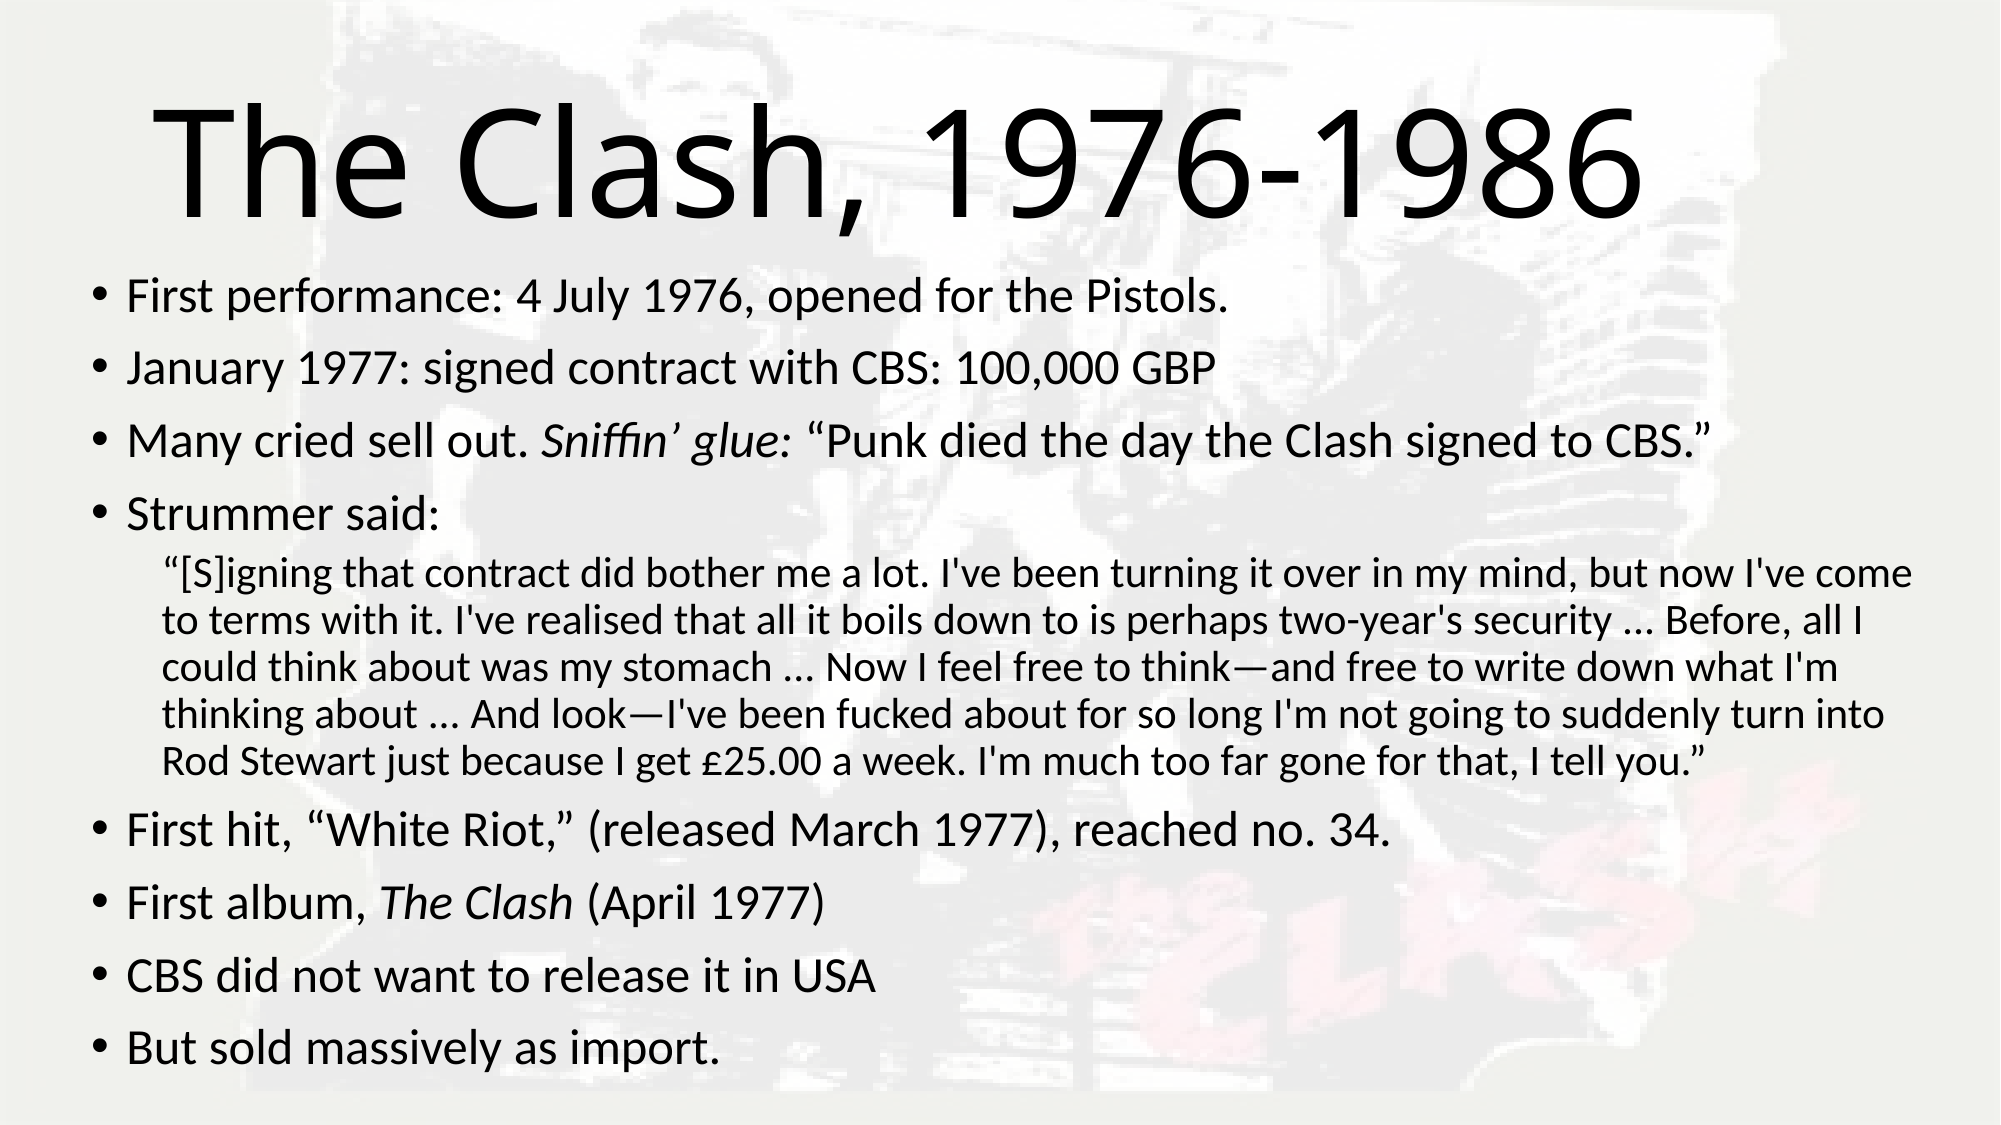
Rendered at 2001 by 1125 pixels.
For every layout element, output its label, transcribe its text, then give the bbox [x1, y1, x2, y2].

list First performance: 4 July 1976, opened for the Pistols. January 1977: signed contract with CBS: 100,000 GBP Many cried sell out. Sniffin’ glue: “Punk died the day the Clash signed to CBS.” Strummer said: “[S]igning that contract did bother me a lot. I've been turning it over in my mind, but now I've come to terms with it. I've realised that all it boils down to is perhaps two-year's security ... Before, all I could think about was my stomach ... Now I feel free to think—and free to write down what I'm thinking about ... And look—I've been fucked about for so long I'm not going to suddenly turn into Rod Stewart just because I get £25.00 a week. I'm much too far gone for that, I tell you.” First hit, “White Riot,” (released March 1977), reached no. 34. First album, The Clash (April 1977) CBS did not want to release it in USA But sold massively as import. [76, 260, 1955, 1085]
title The Clash, 1976-1986 [137, 59, 1863, 260]
